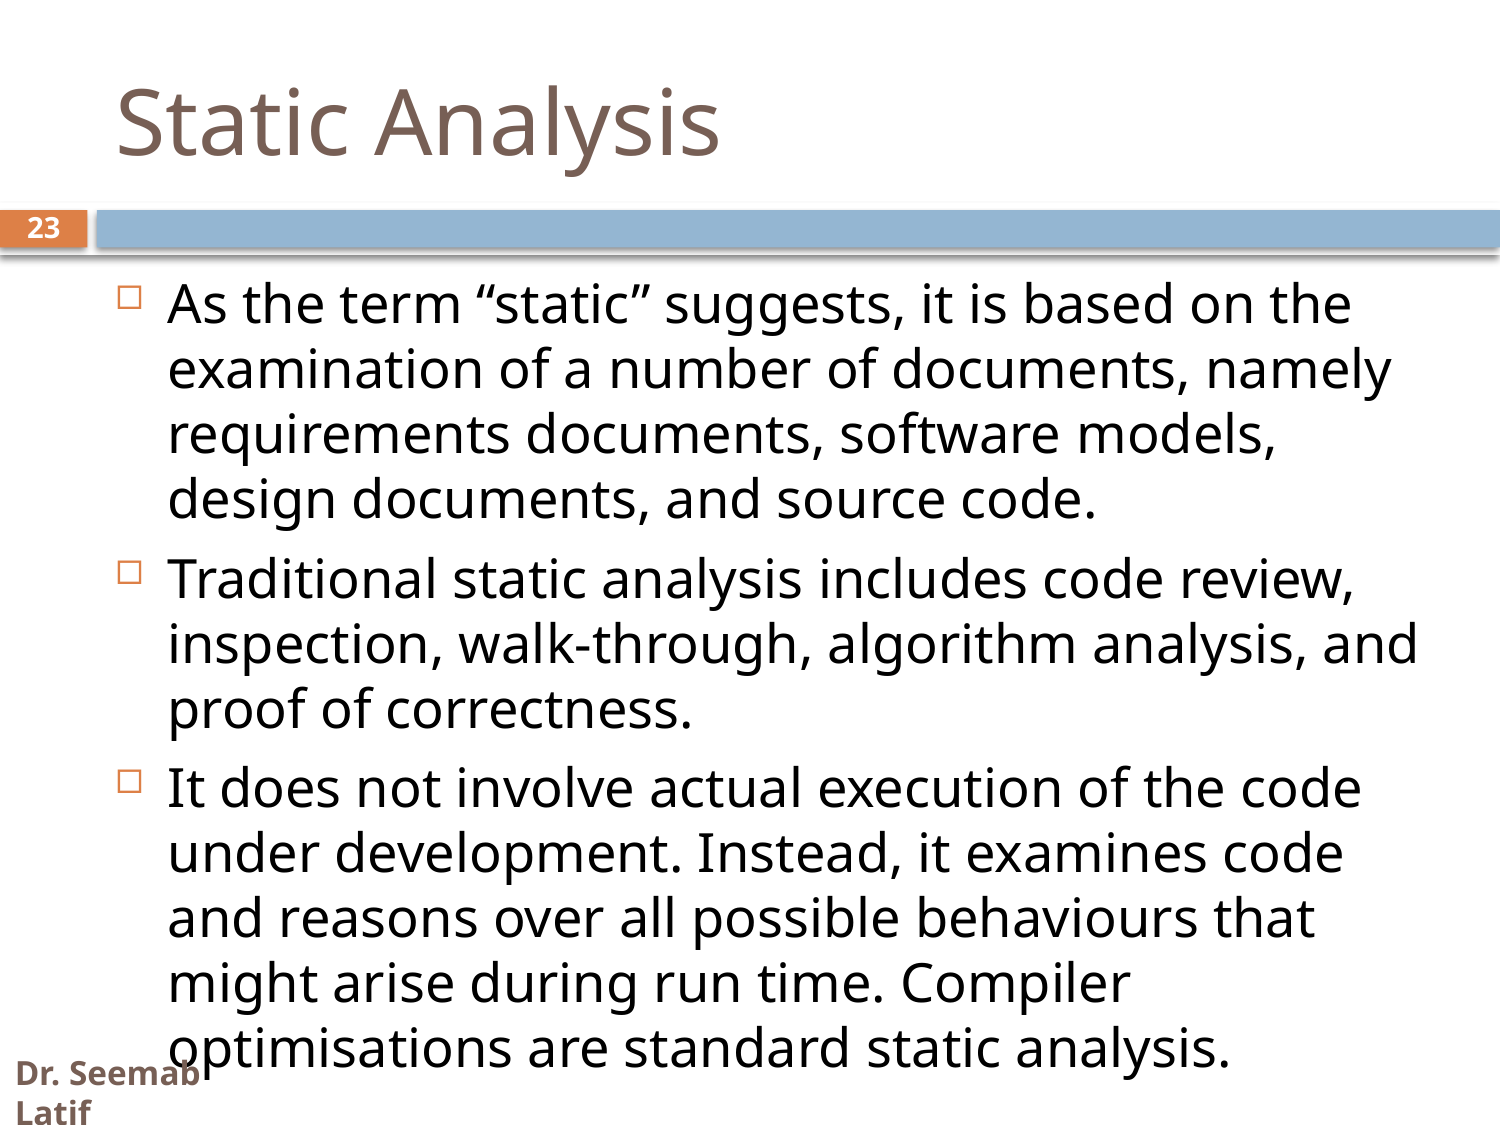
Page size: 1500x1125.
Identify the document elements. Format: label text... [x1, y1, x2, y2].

title Static Analysis [100, 37, 1438, 200]
list As the term “static” suggests, it is based on the examination of a number of documents, namely requirements documents, software models, design documents, and source code. Traditional static analysis includes code review, inspection, walk-through, algorithm analysis, and proof of correctness. It does not involve actual execution of the code under development. Instead, it examines code and reasons over all possible behaviours that might arise during run time. Compiler optimisations are standard static analysis. [100, 262, 1438, 1013]
footer Dr. Seemab Latif [0, 1062, 275, 1123]
slide_number 23 [0, 208, 88, 249]
